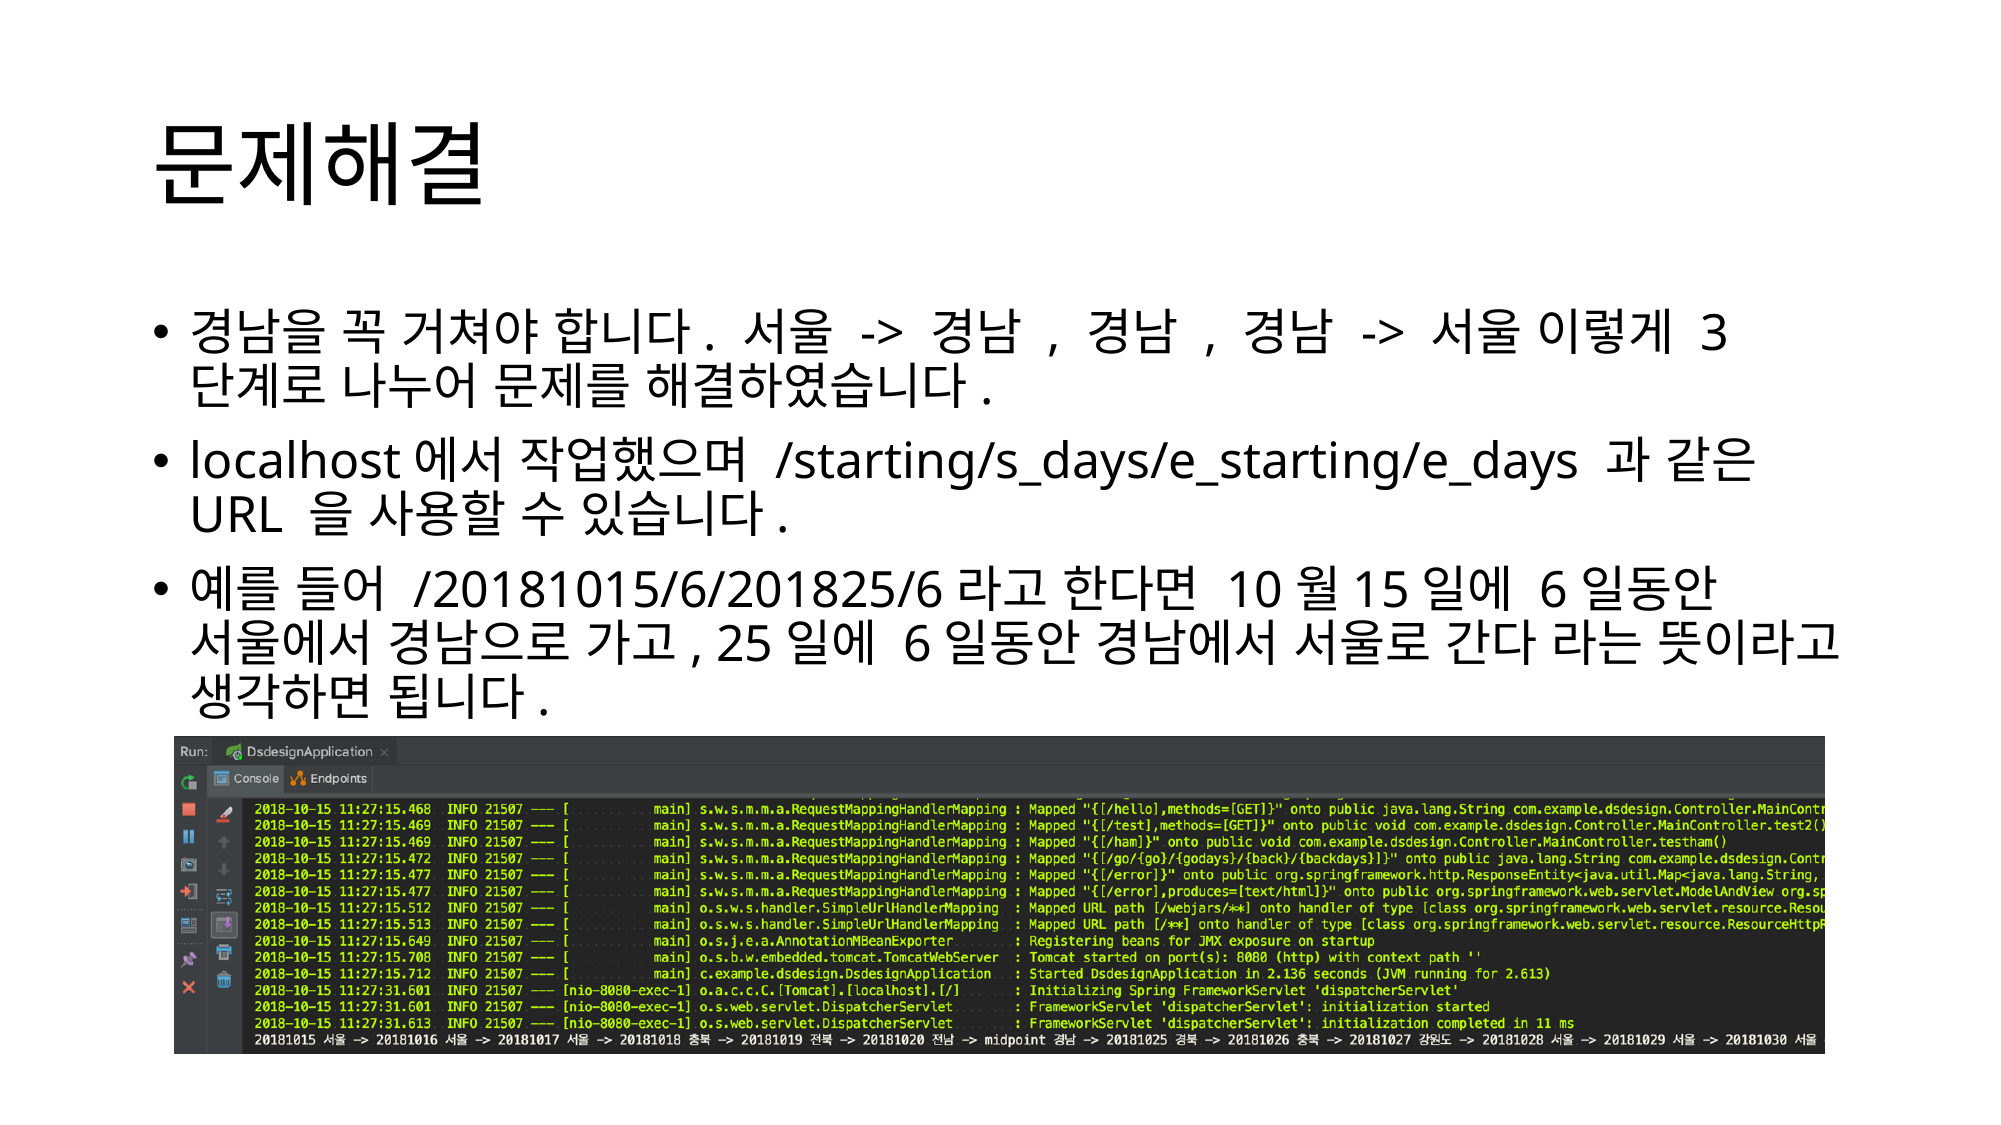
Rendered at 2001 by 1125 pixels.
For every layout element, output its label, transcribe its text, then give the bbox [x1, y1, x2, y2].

picture [174, 736, 1825, 1054]
title 문제해결 [137, 59, 1863, 278]
list 경남을 꼭 거쳐야 합니다. 서울 -> 경남 , 경남 , 경남 -> 서울 이렇게 3단계로 나누어 문제를 해결하였습니다. localhost에서 작업했으며 /starting/s_days/e_starting/e_days 과 같은 URL 을 사용할 수 있습니다. 예를 들어 /20181015/6/201825/6라고 한다면 10월15일에 6일동안 서울에서 경남으로 가고, 25일에 6일동안 경남에서 서울로 간다 라는 뜻이라고 생각하면 됩니다. [137, 299, 1863, 1014]
